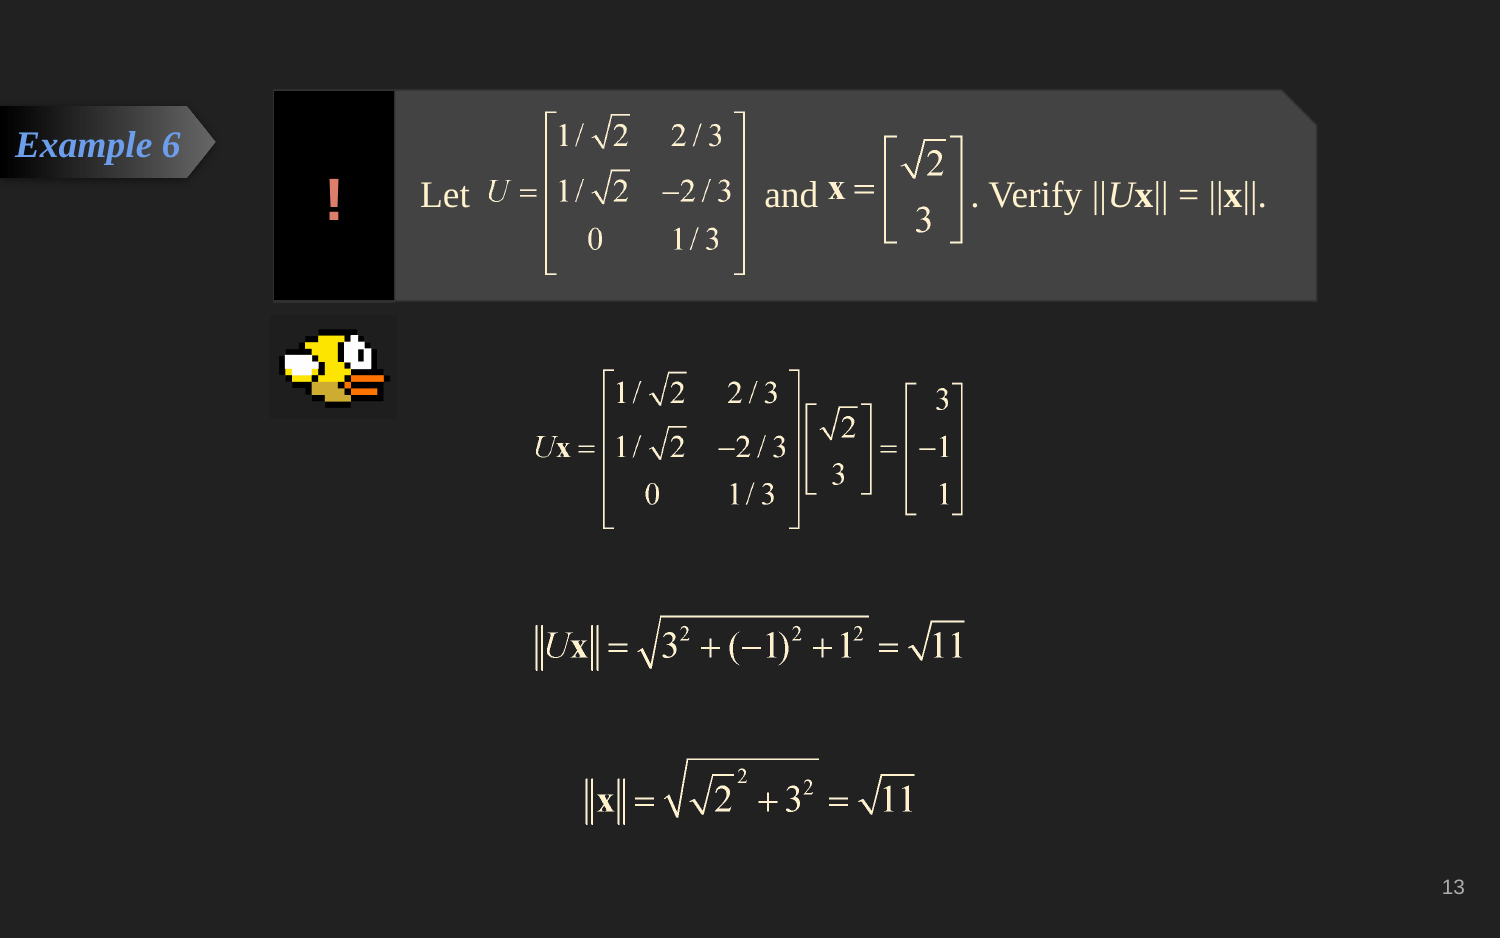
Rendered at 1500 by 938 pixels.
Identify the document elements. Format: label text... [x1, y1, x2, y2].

text_box Example 6 [0, 106, 216, 178]
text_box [273, 89, 1317, 303]
slide_number ‹#› [1389, 849, 1480, 922]
picture [532, 363, 968, 535]
picture [581, 752, 919, 830]
picture [531, 610, 969, 676]
picture [270, 315, 398, 419]
